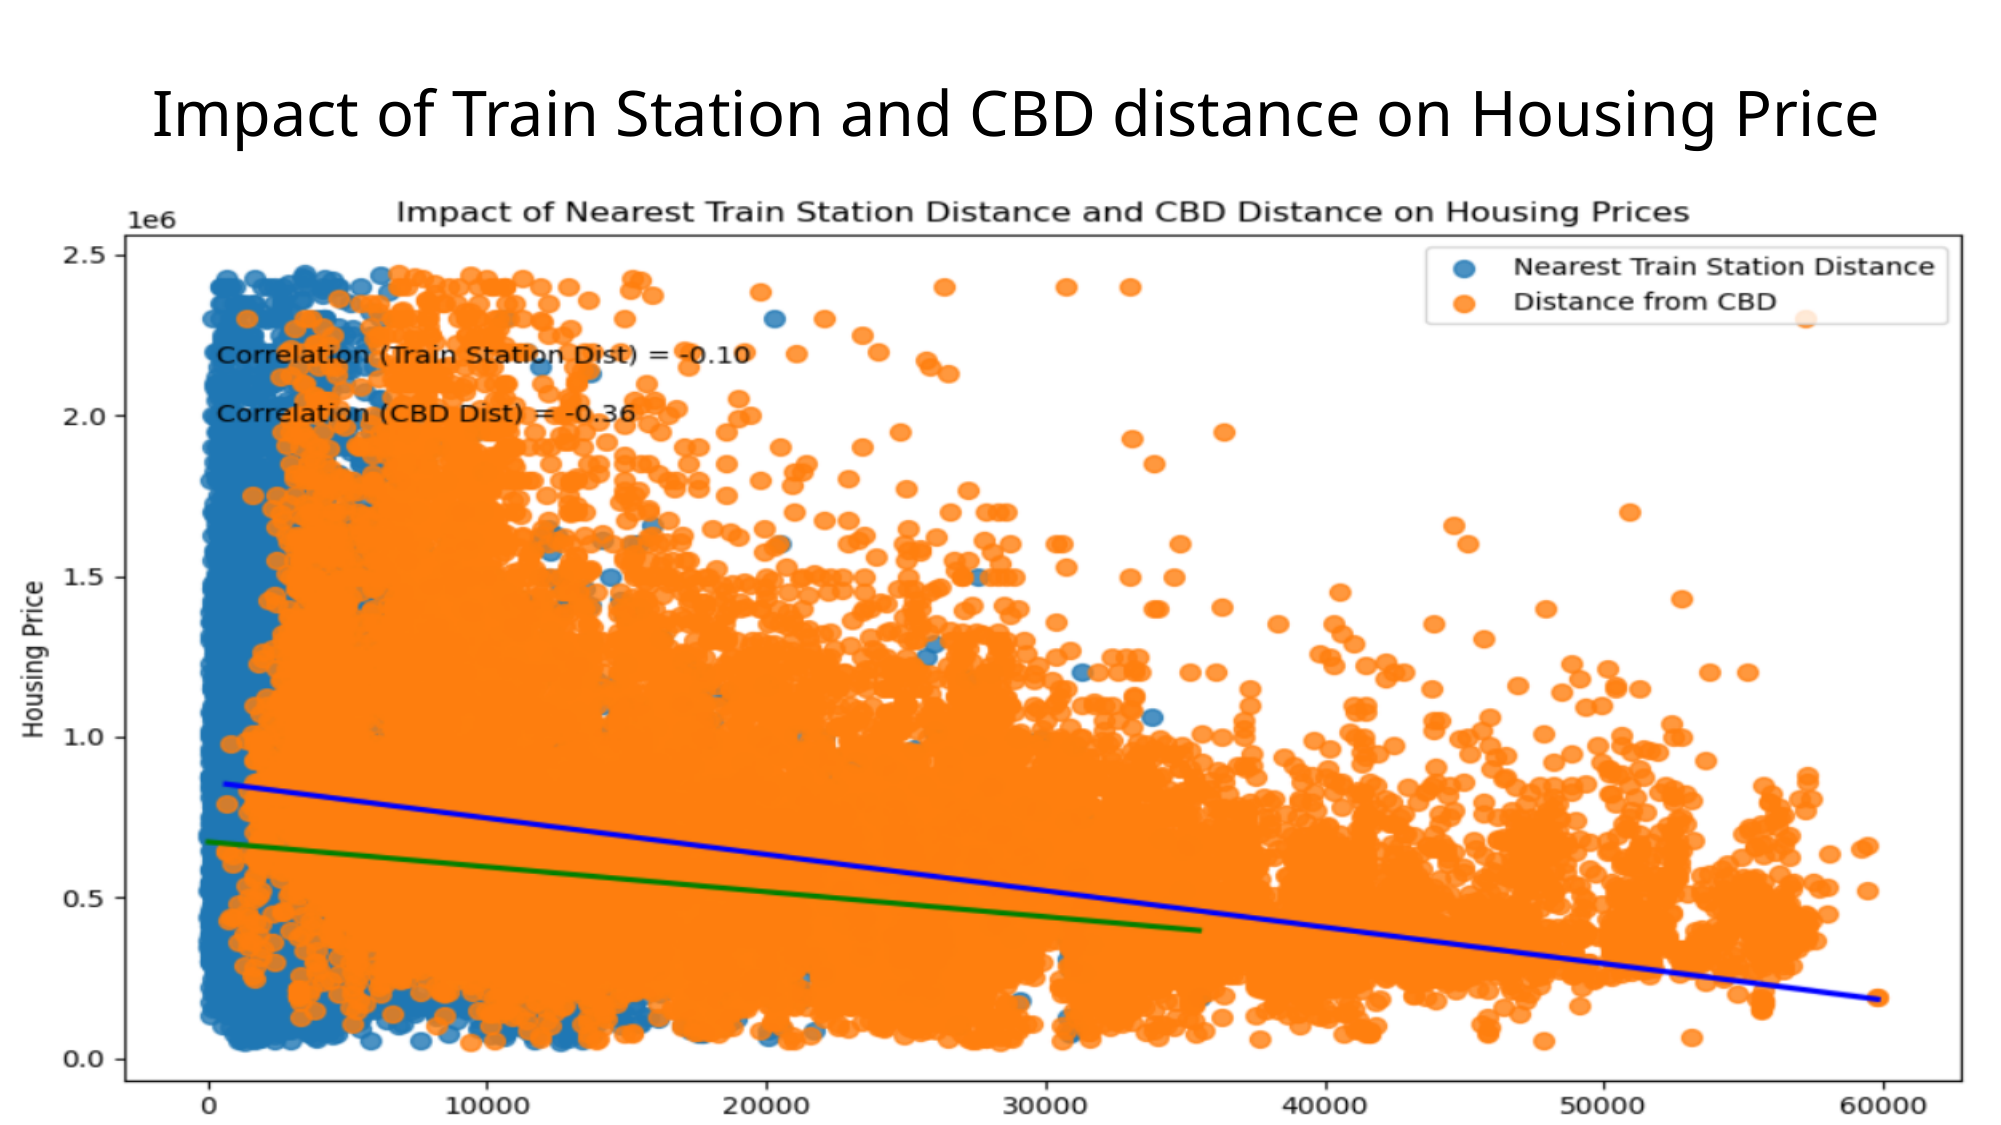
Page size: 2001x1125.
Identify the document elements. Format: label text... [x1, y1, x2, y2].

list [6, 181, 2000, 1125]
title Impact of Train Station and CBD distance on Housing Price [137, 50, 1936, 181]
